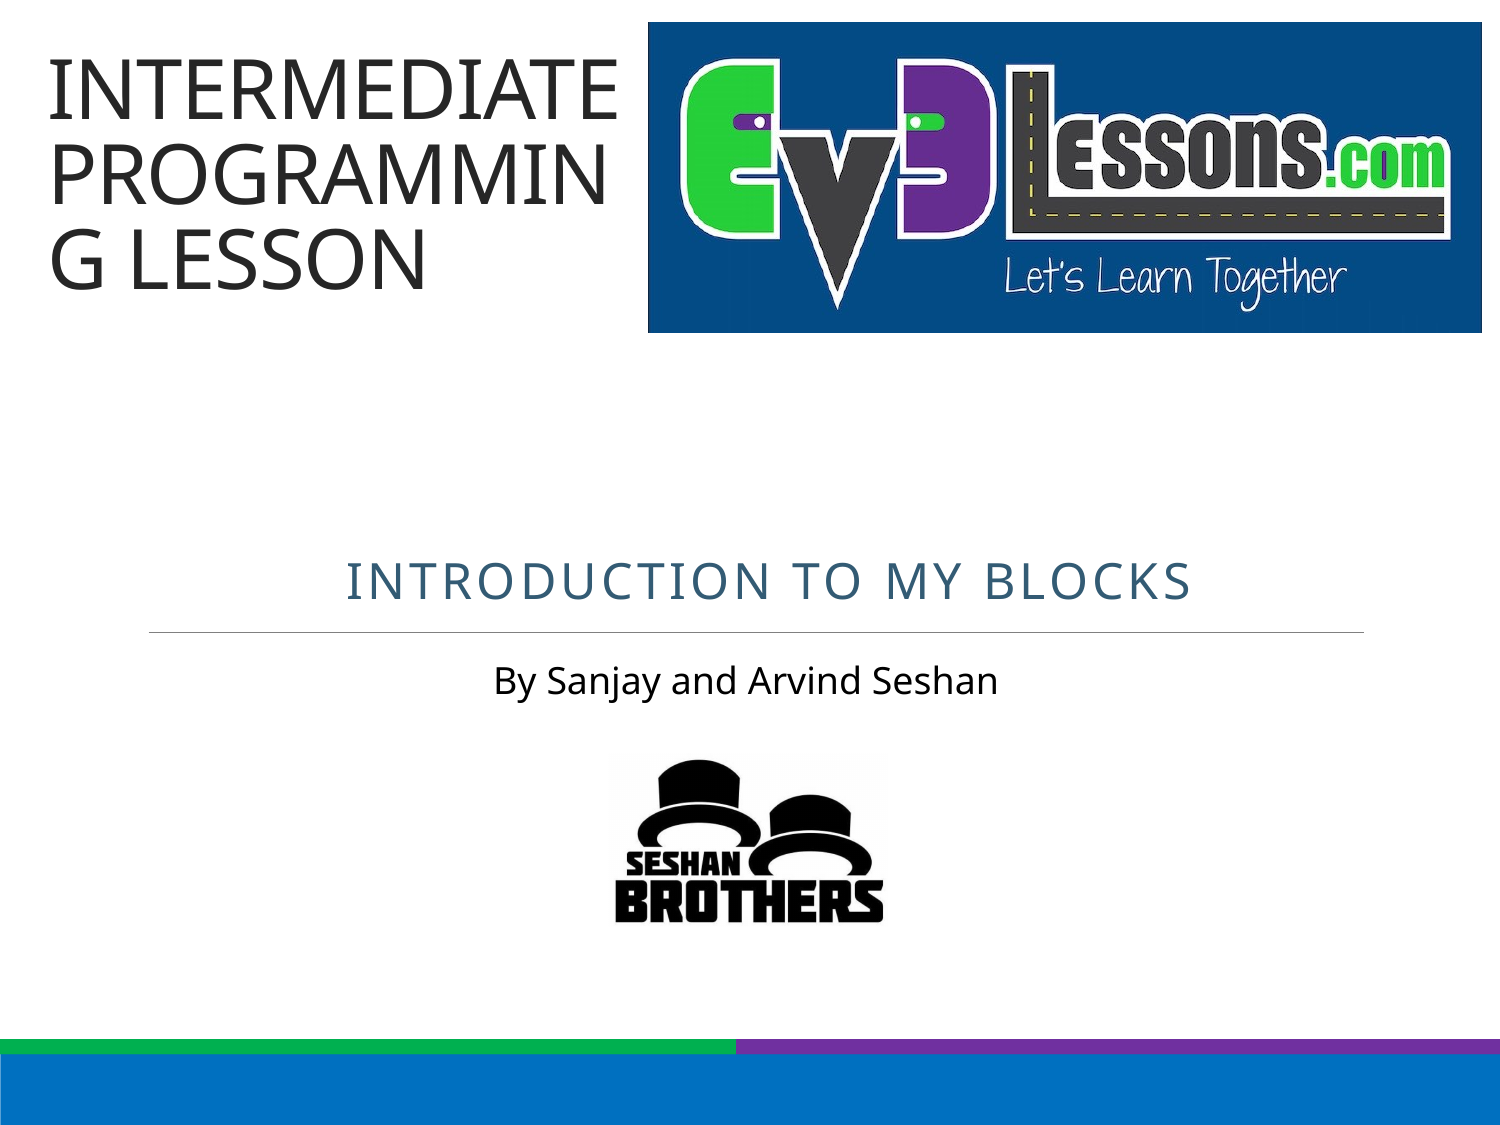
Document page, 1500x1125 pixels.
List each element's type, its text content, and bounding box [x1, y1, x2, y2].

title INTERMEDIATE PROGRAMMING LESSON [32, 25, 665, 333]
picture [608, 752, 889, 928]
subtitle Introduction to MY BLOCKs [262, 548, 1276, 633]
picture [648, 22, 1482, 333]
